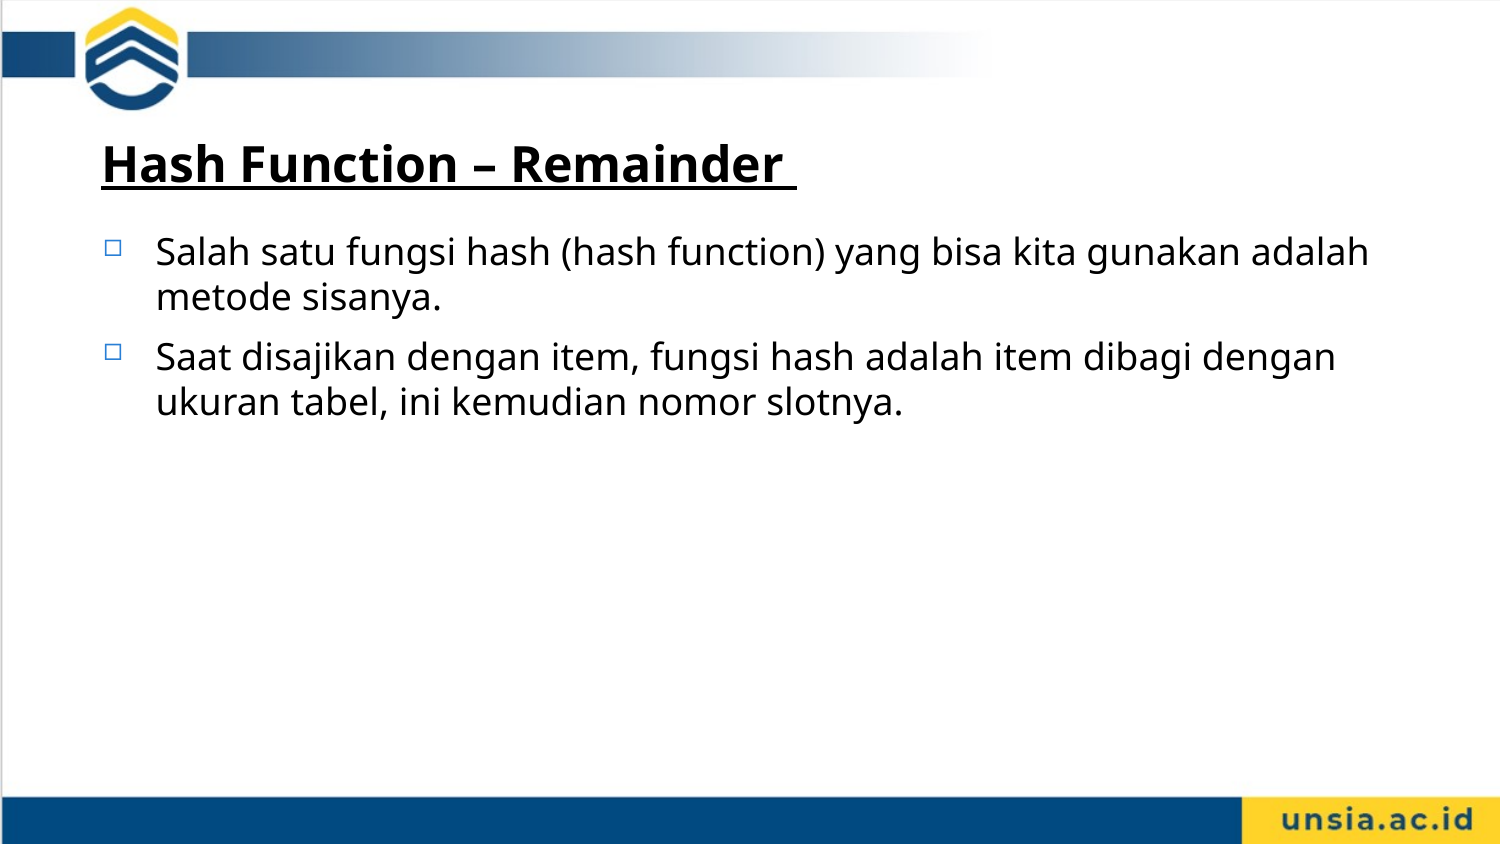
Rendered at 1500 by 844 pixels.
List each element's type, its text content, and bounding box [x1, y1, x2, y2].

text_box Hash Function – Remainder [86, 125, 813, 200]
text_box Salah satu fungsi hash (hash function) yang bisa kita gunakan adalah metode sisanya. Saat disajikan dengan item, fungsi hash adalah item dibagi dengan ukuran tabel, ini kemudian nomor slotnya. [88, 221, 1412, 529]
picture [0, 0, 1500, 844]
